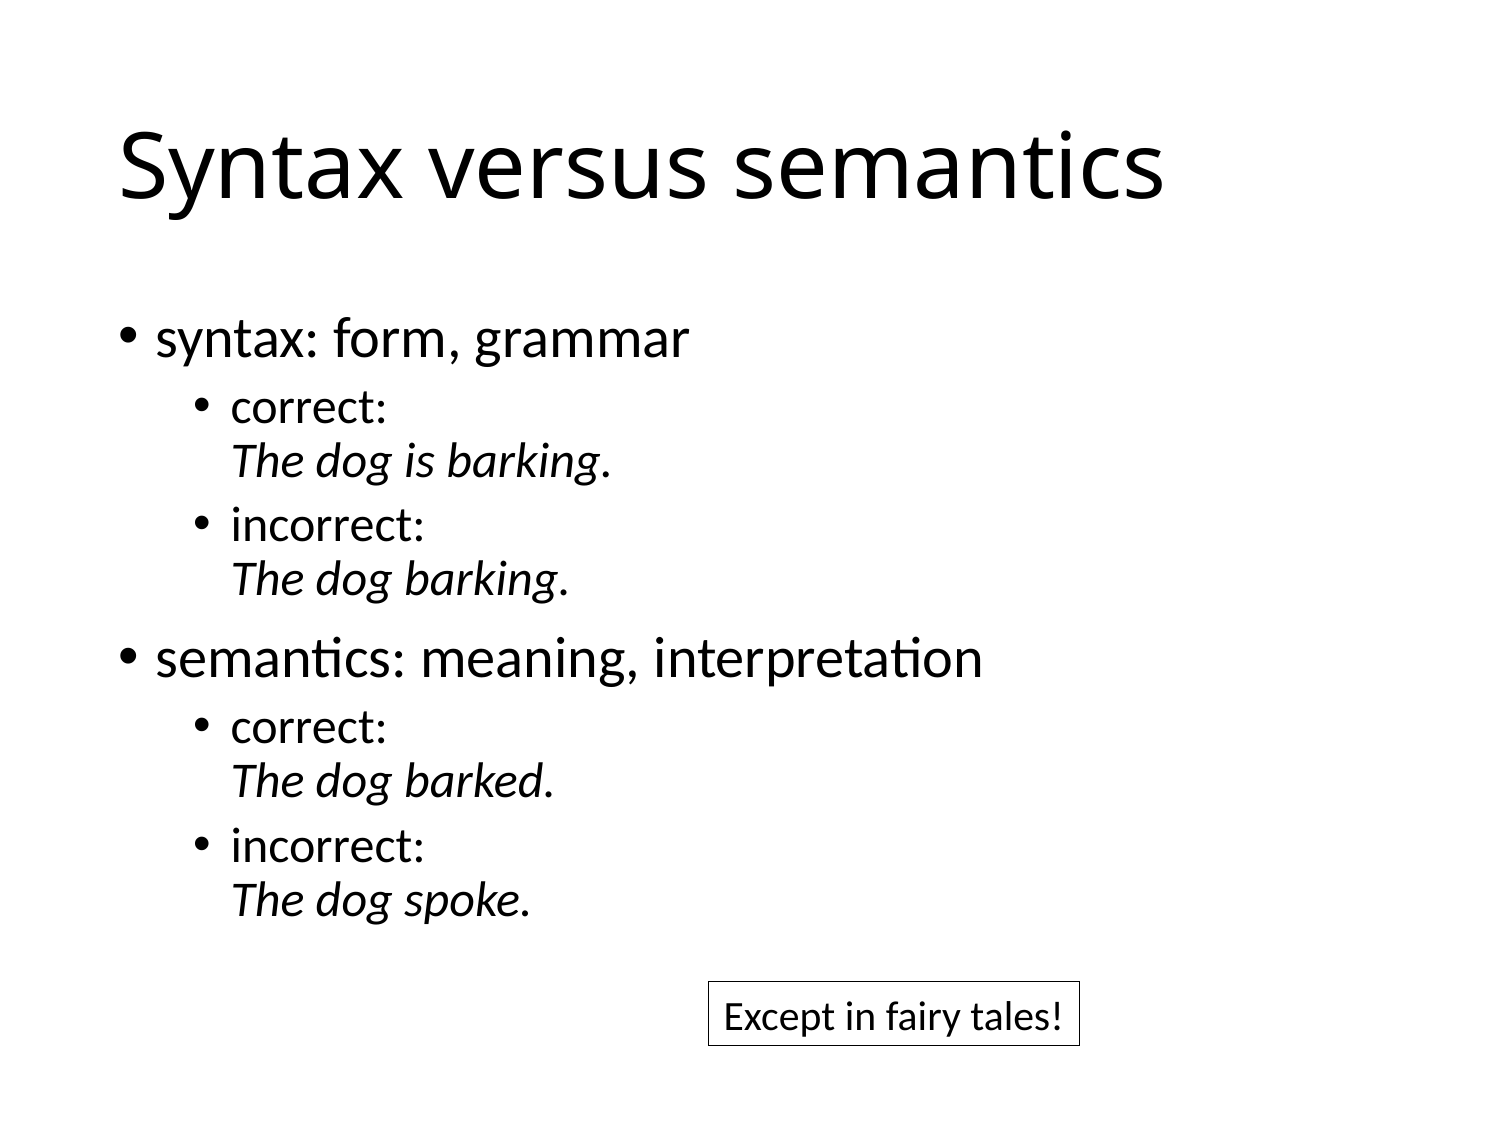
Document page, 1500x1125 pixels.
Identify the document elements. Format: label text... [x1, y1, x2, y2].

list syntax: form, grammar correct: The dog is barking. incorrect: The dog barking. semantics: meaning, interpretation correct: The dog barked. incorrect: The dog spoke. [103, 299, 1397, 1014]
title Syntax versus semantics [103, 59, 1397, 278]
text_box Except in fairy tales! [708, 981, 1080, 1046]
